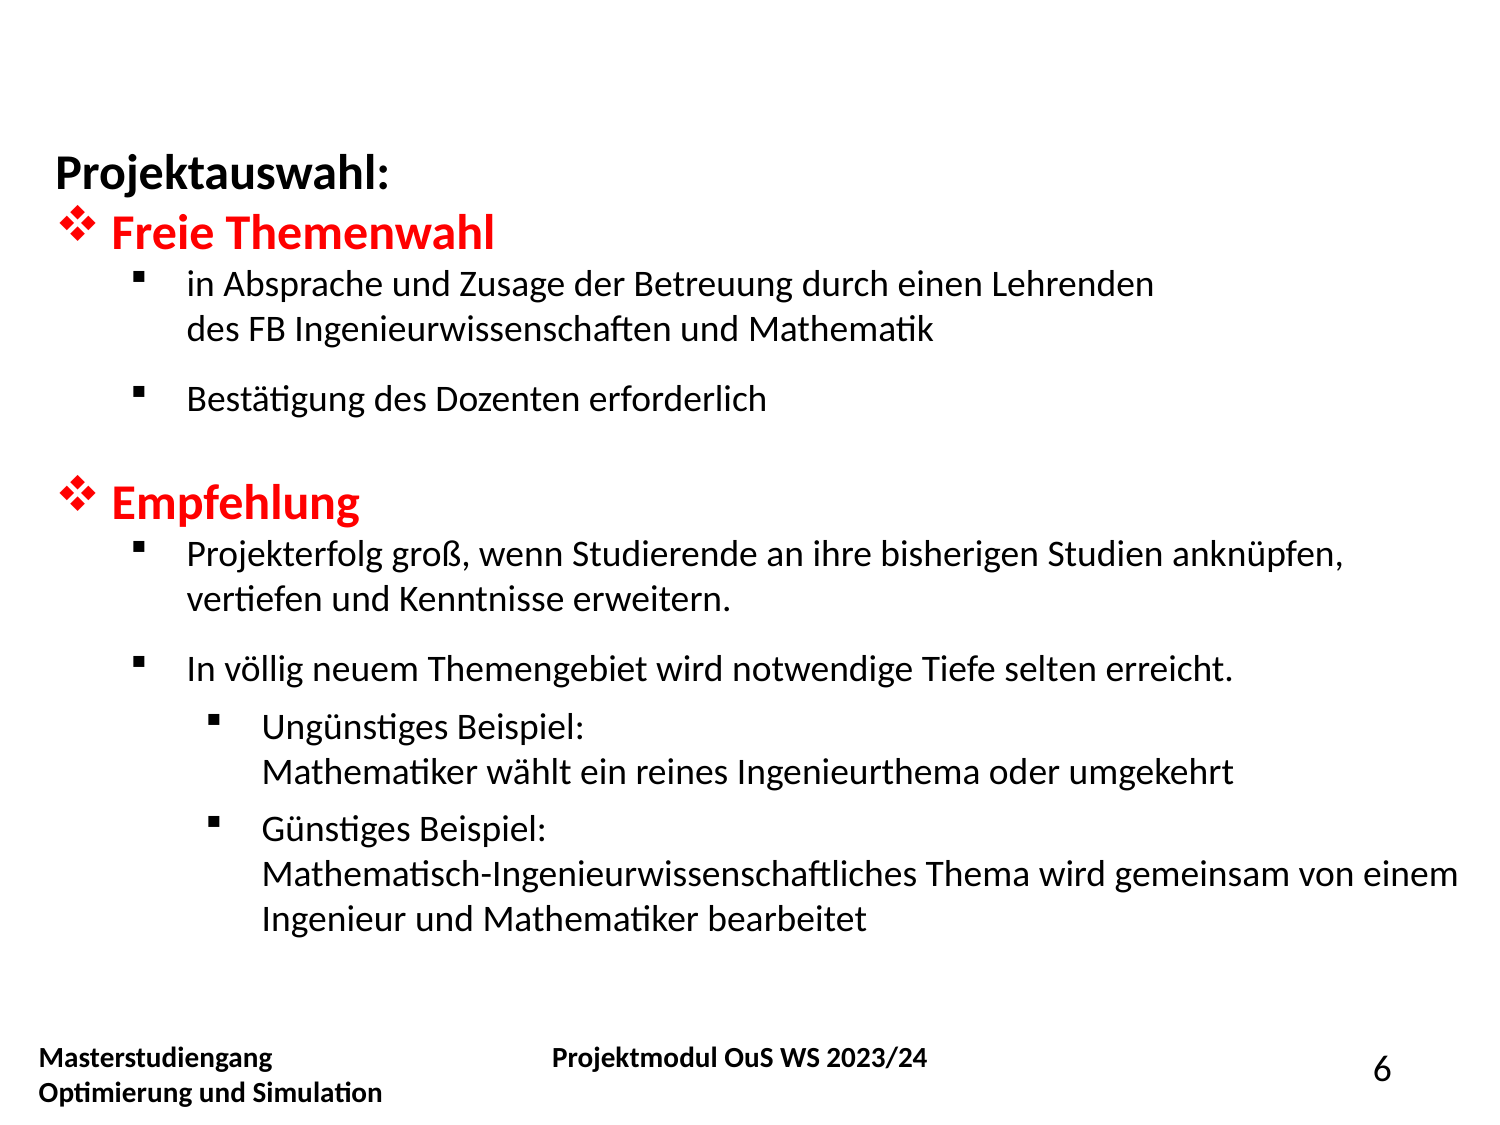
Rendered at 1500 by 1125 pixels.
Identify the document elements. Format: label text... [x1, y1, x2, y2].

text_box Projektauswahl: Freie Themenwahl in Absprache und Zusage der Betreuung durch einen Lehrenden des FB Ingenieurwissenschaften und Mathematik Bestätigung des Dozenten erforderlich Empfehlung Projekterfolg groß, wenn Studierende an ihre bisherigen Studien anknüpfen, vertiefen und Kenntnisse erweitern. In völlig neuem Themengebiet wird notwendige Tiefe selten erreicht. Ungünstiges Beispiel: Mathematiker wählt ein reines Ingenieurthema oder umgekehrt Günstiges Beispiel: Mathematisch-Ingenieurwissenschaftliches Thema wird gemeinsam von einem Ingenieur und Mathematiker bearbeitet [40, 101, 1500, 947]
